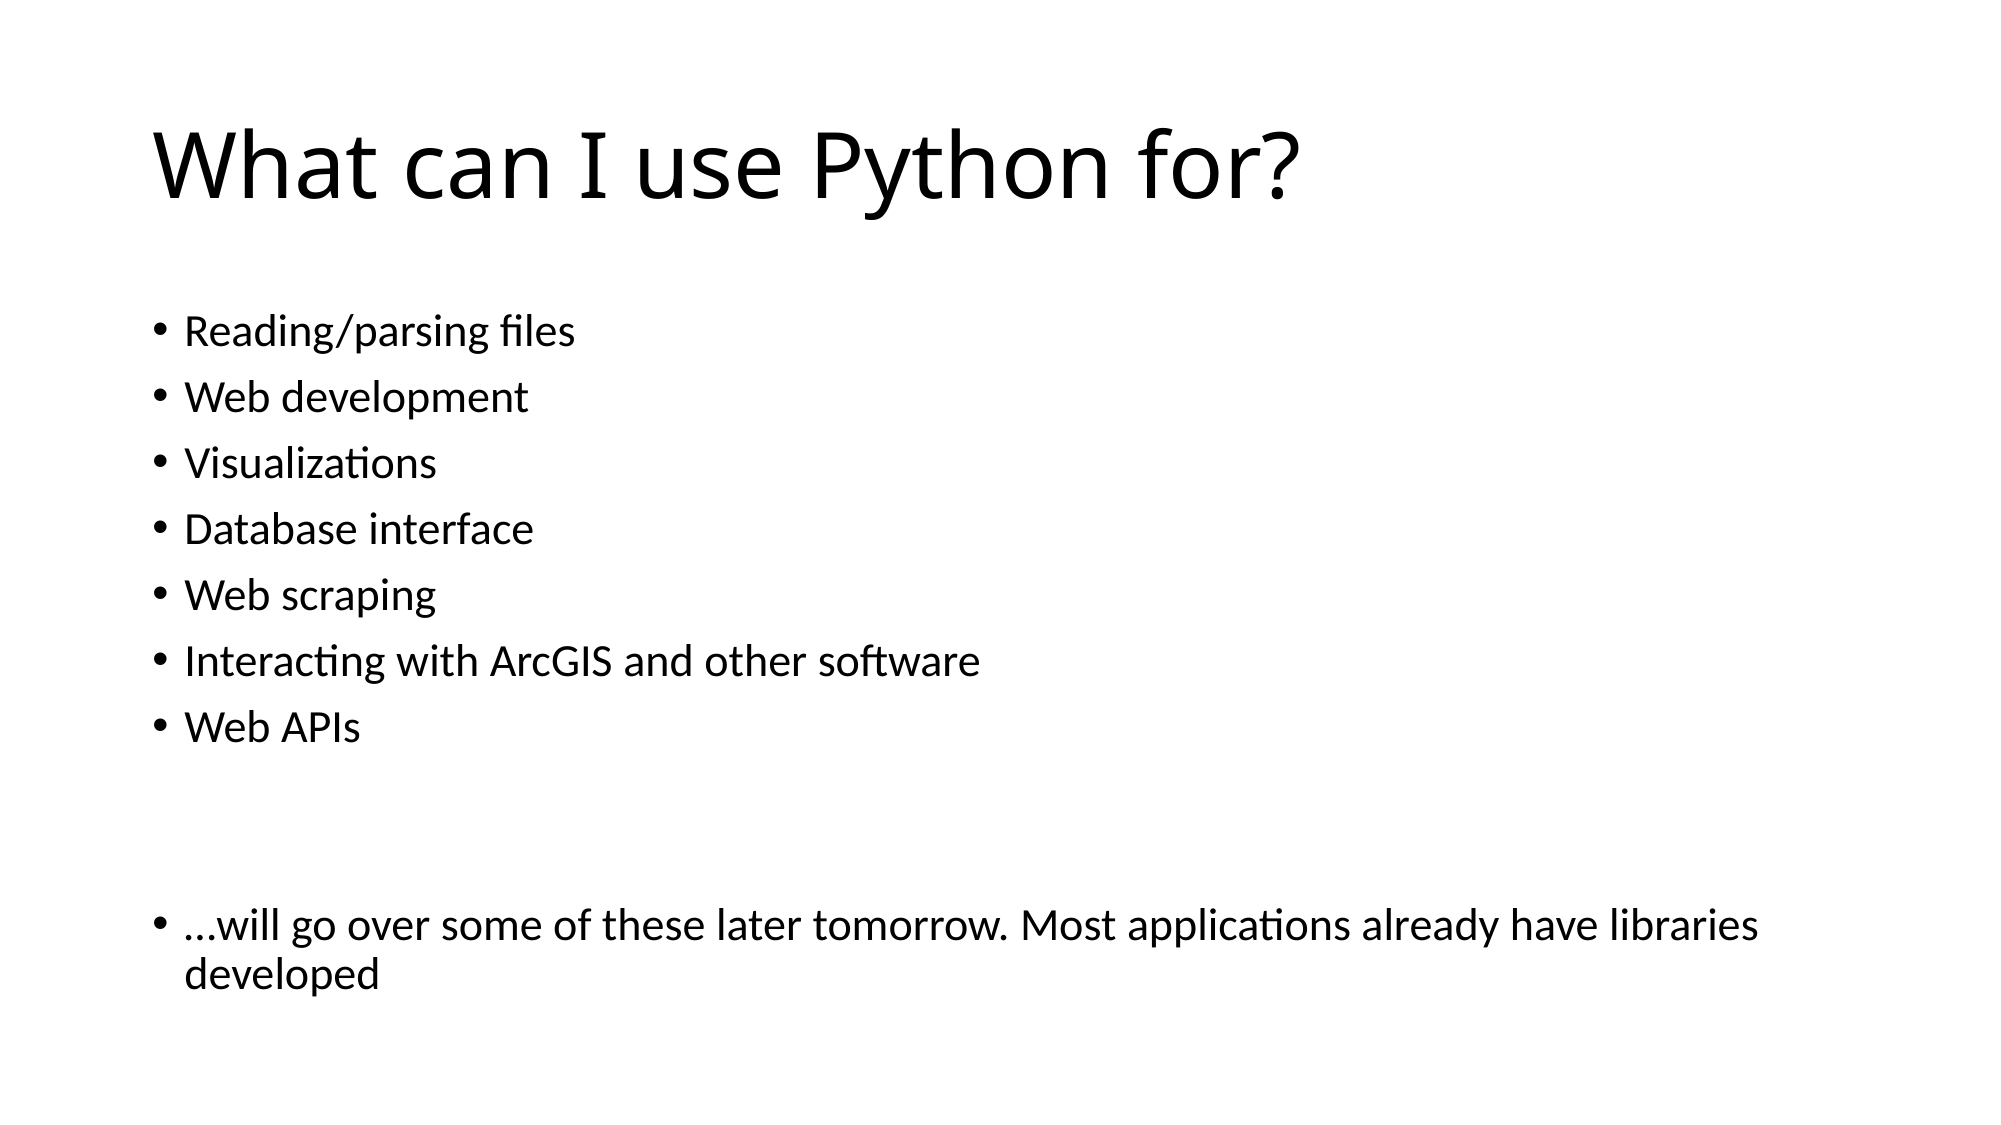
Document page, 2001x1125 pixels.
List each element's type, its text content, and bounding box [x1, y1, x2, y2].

list Reading/parsing files Web development Visualizations Database interface Web scraping Interacting with ArcGIS and other software Web APIs …will go over some of these later tomorrow. Most applications already have libraries developed [137, 299, 1863, 1014]
title What can I use Python for? [137, 59, 1863, 278]
